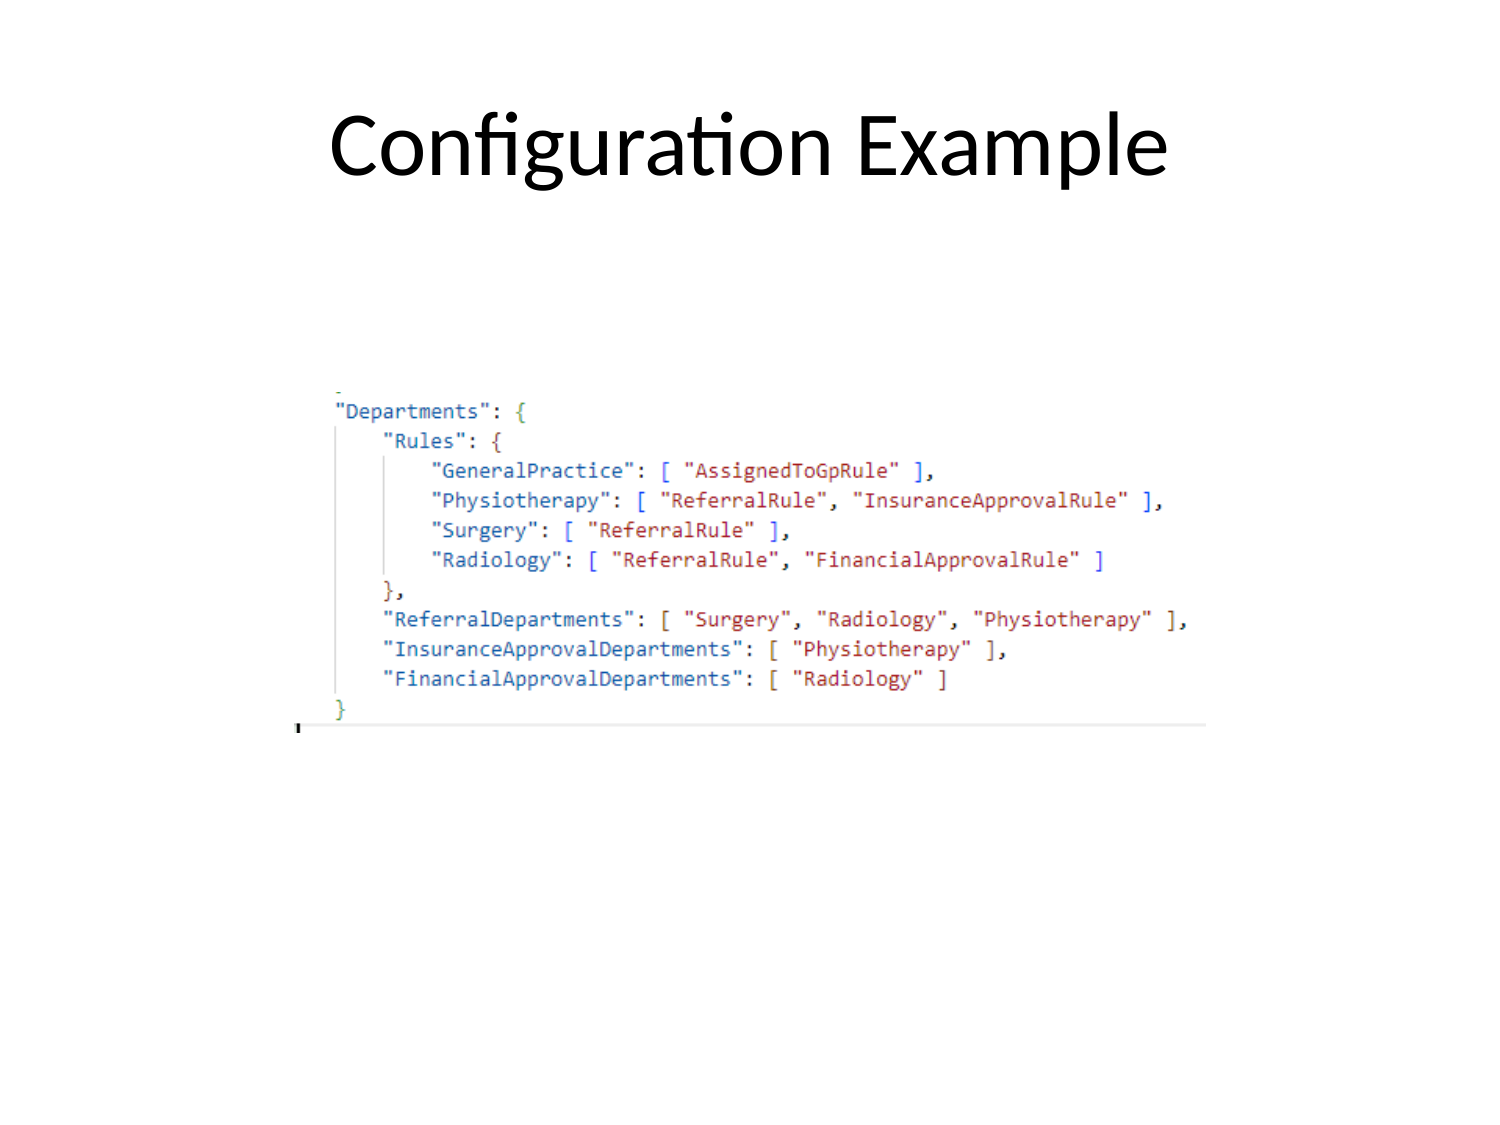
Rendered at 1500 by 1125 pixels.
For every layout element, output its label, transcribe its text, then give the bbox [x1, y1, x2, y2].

title Configuration Example [75, 45, 1425, 233]
picture [294, 391, 1206, 734]
